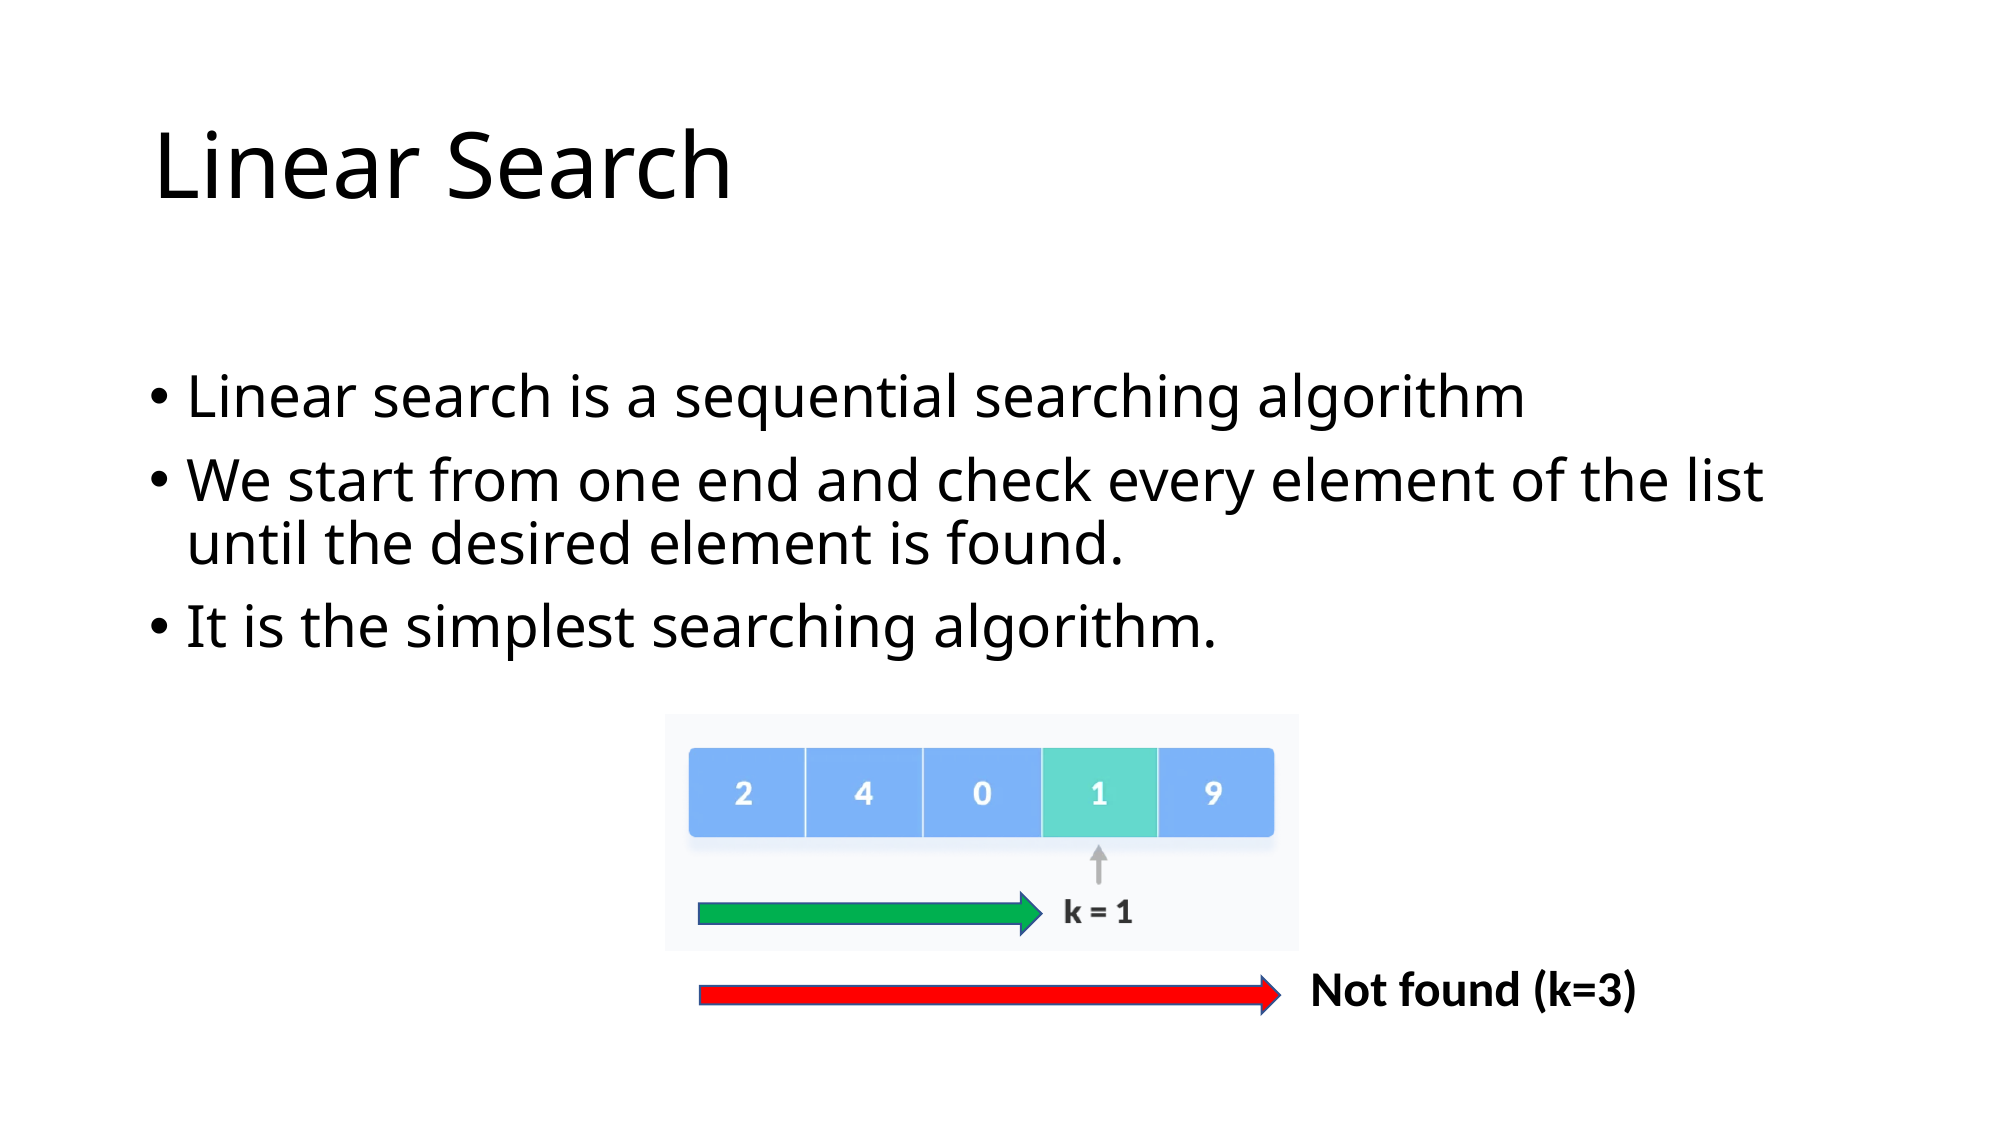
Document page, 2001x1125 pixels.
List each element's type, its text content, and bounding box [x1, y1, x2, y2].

title Linear Search [137, 59, 1863, 278]
picture [665, 714, 1299, 951]
text_box Not found (k=3) [1295, 949, 1653, 1025]
list Linear search is a sequential searching algorithm We start from one end and check every element of the list until the desired element is found. It is the simplest searching algorithm. [134, 268, 1860, 983]
text_box [698, 974, 1282, 1017]
